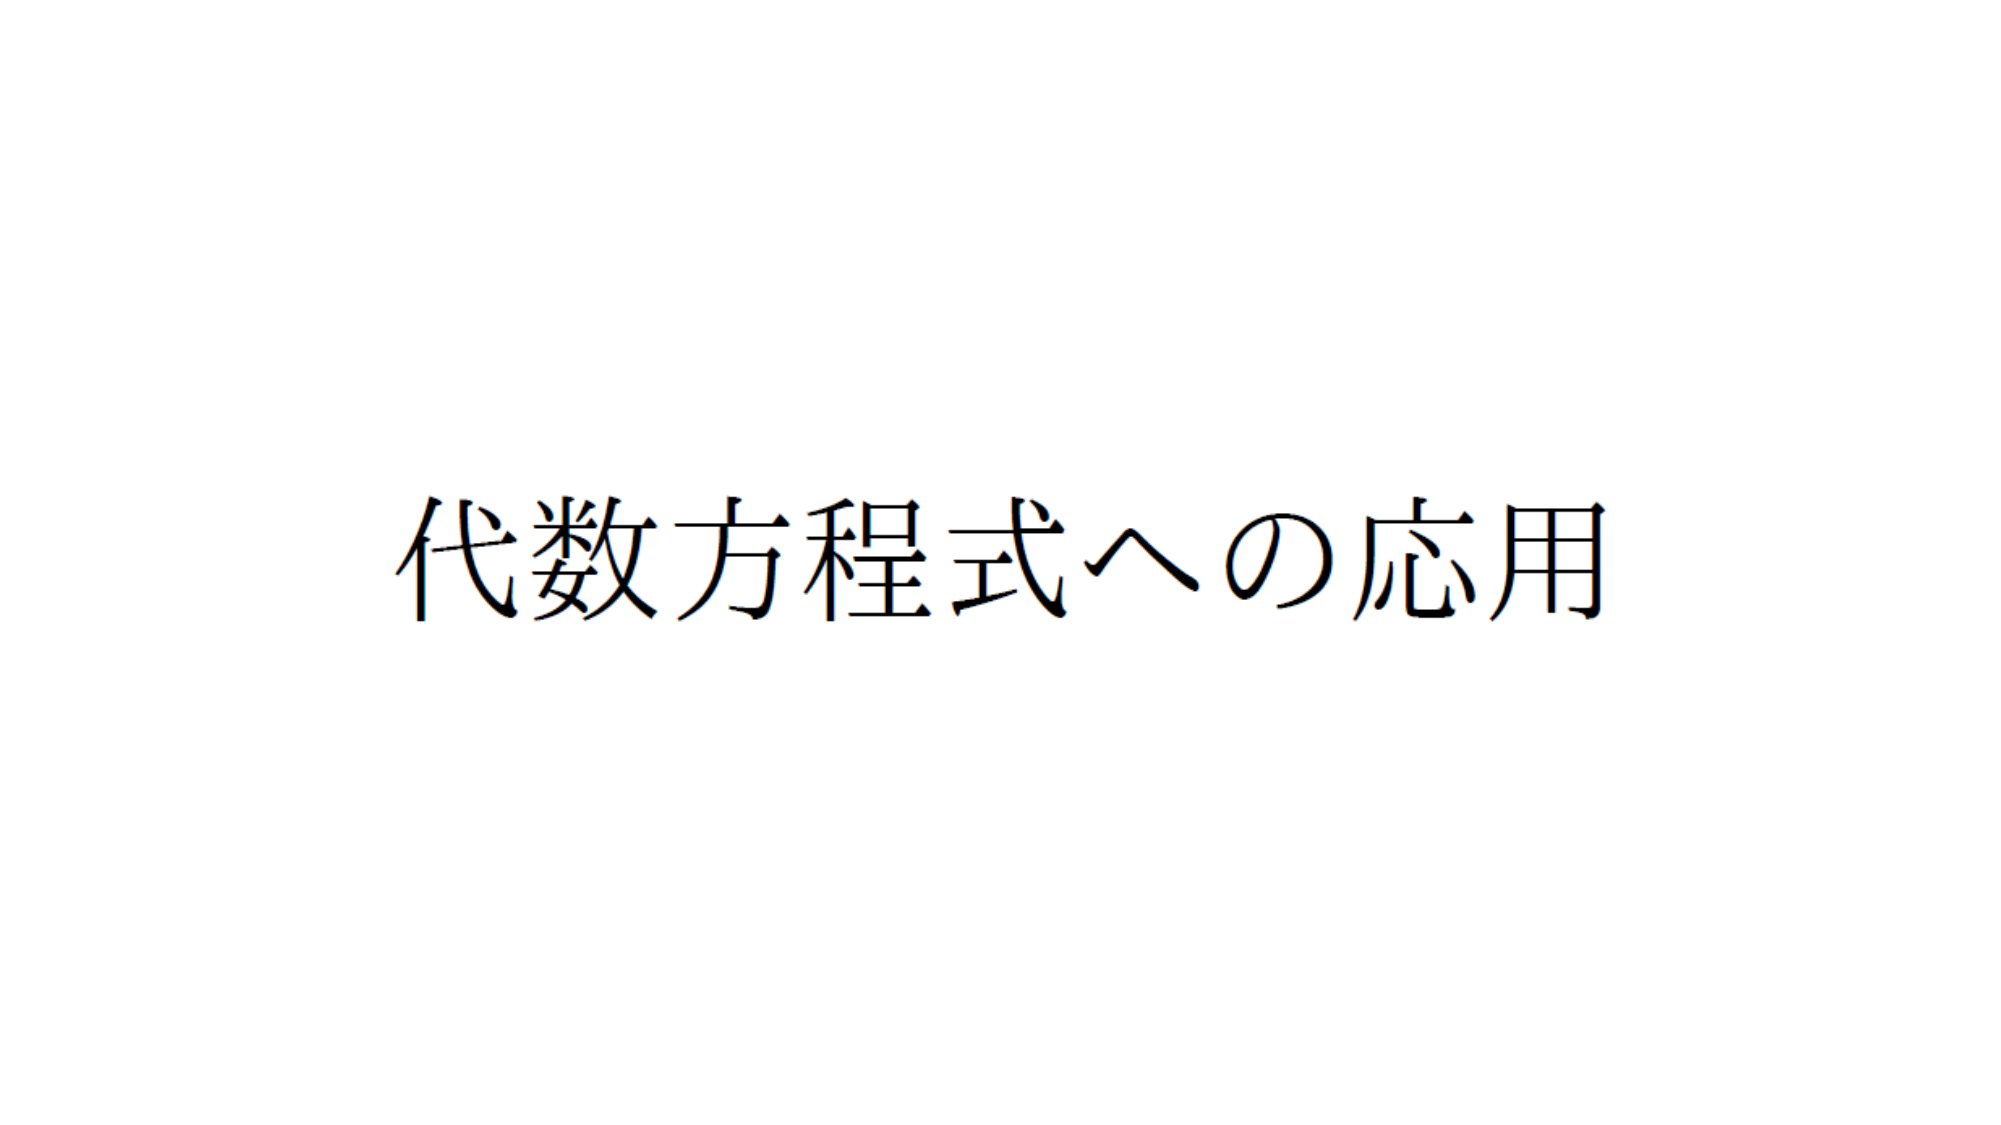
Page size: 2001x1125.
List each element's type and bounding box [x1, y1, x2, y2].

picture [361, 479, 1639, 646]
